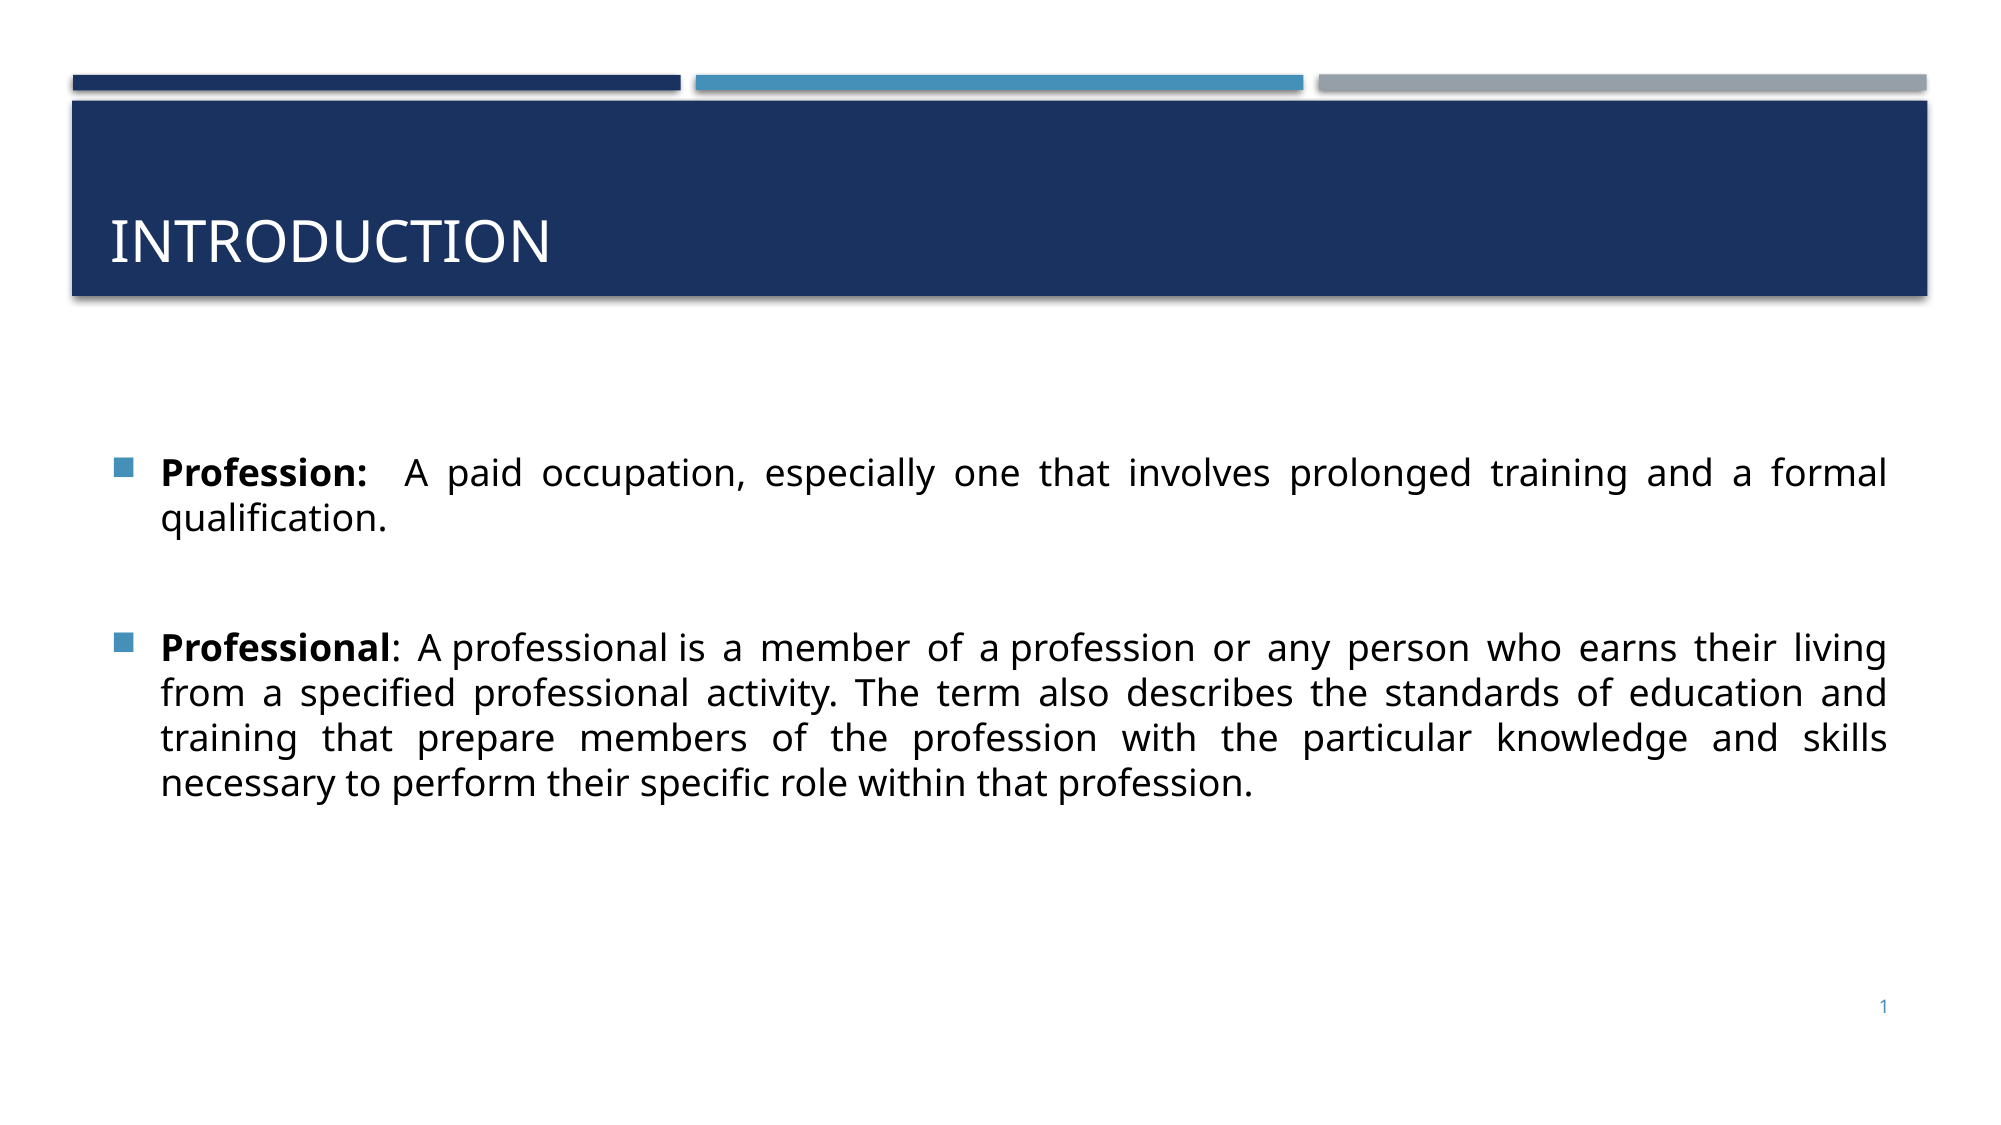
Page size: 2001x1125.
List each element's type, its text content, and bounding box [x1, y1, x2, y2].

slide_number 1 [1732, 977, 1905, 1037]
title Introduction [95, 115, 1905, 282]
list Profession: A paid occupation, especially one that involves prolonged training and a formal qualification. Professional: A professional is a member of a profession or any person who earns their living from a specified professional activity. The term also describes the standards of education and training that prepare members of the profession with the particular knowledge and skills necessary to perform their specific role within that profession. [95, 357, 1905, 962]
